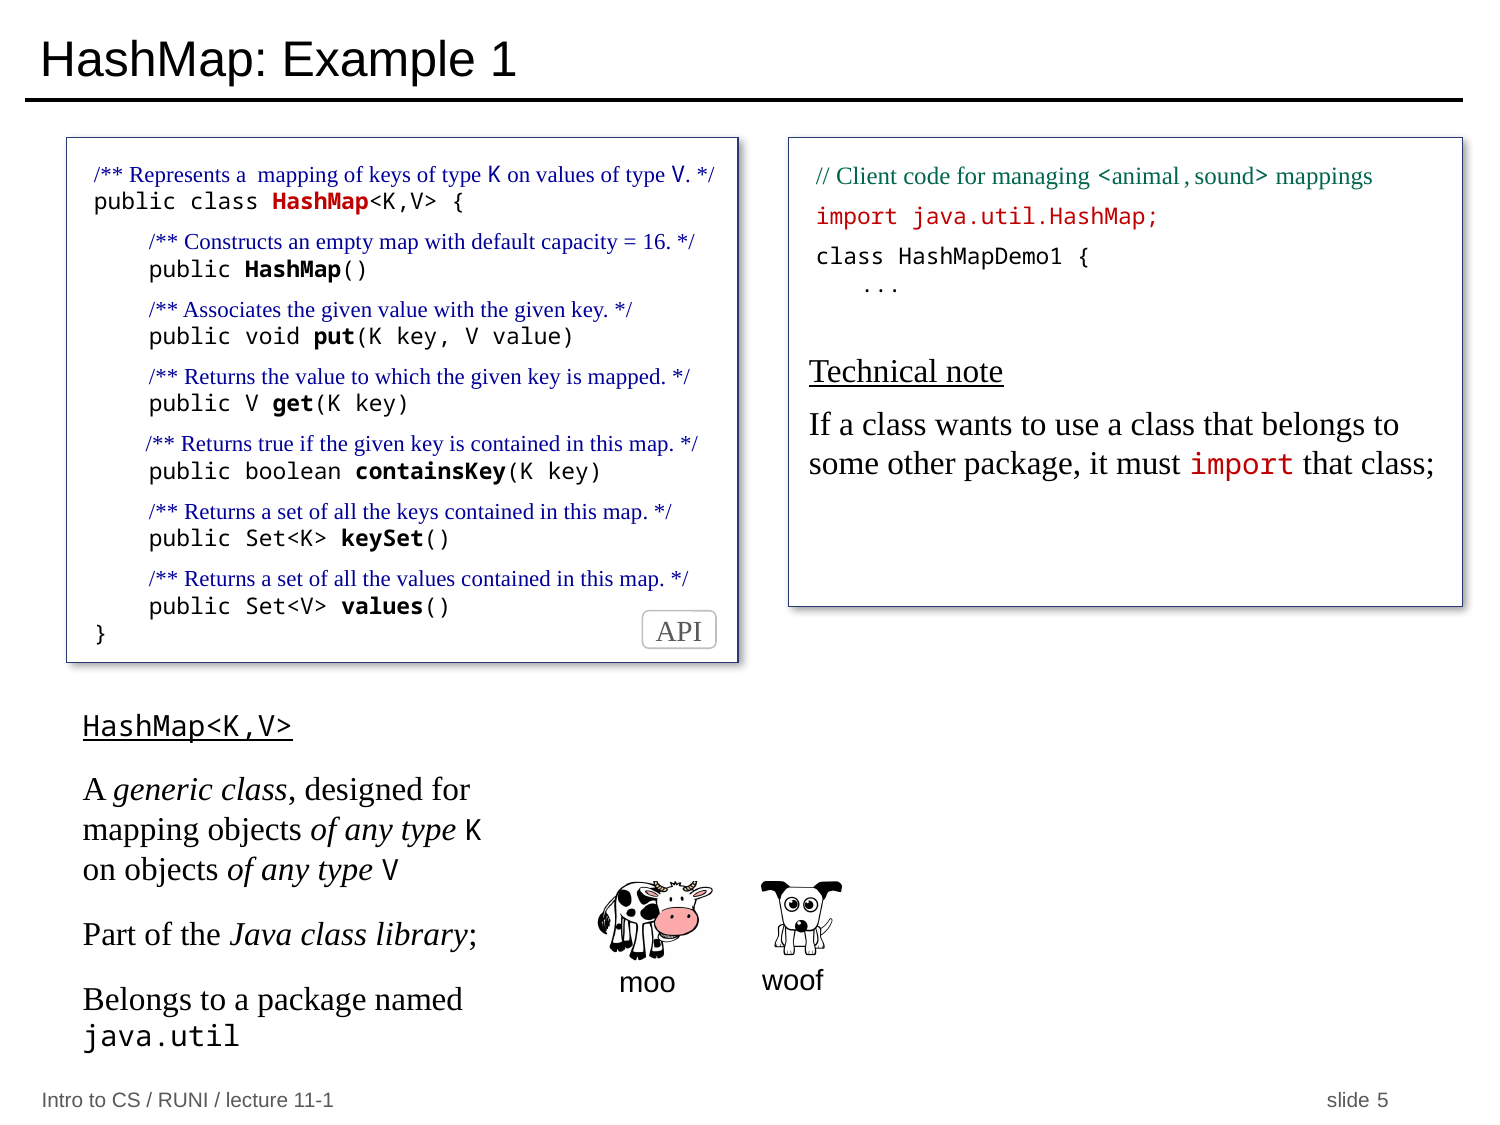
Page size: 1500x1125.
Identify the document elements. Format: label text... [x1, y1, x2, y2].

text_box Technical note If a class wants to use a class that belongs to some other package, it must import that class; [793, 341, 1490, 611]
text_box /** Represents a mapping of keys of type K on values of type V. */ public class HashMap<K,V> { /** Constructs an empty map with default capacity = 16. */ public HashMap() /** Associates the given value with the given key. */ public void put(K key, V value) /** Returns the value to which the given key is mapped. */ public V get(K key) /** Returns true if the given key is contained in this map. */ public boolean containsKey(K key) /** Returns a set of all the keys contained in this map. */ public Set<K> keySet() /** Returns a set of all the values contained in this map. */ public Set<V> values() } [66, 137, 739, 663]
text_box API [642, 610, 716, 649]
text_box // Client code for managing <animal , sound> mappings import java.util.HashMap; class HashMapDemo1 { ... [788, 137, 1463, 607]
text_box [578, 881, 898, 1007]
text_box HashMap<K,V> A generic class, designed for mapping objects of any type K on objects of any type V Part of the Java class library; Belongs to a package named java.util [67, 699, 553, 969]
text_box HashMap: Example 1 [24, 12, 1463, 100]
